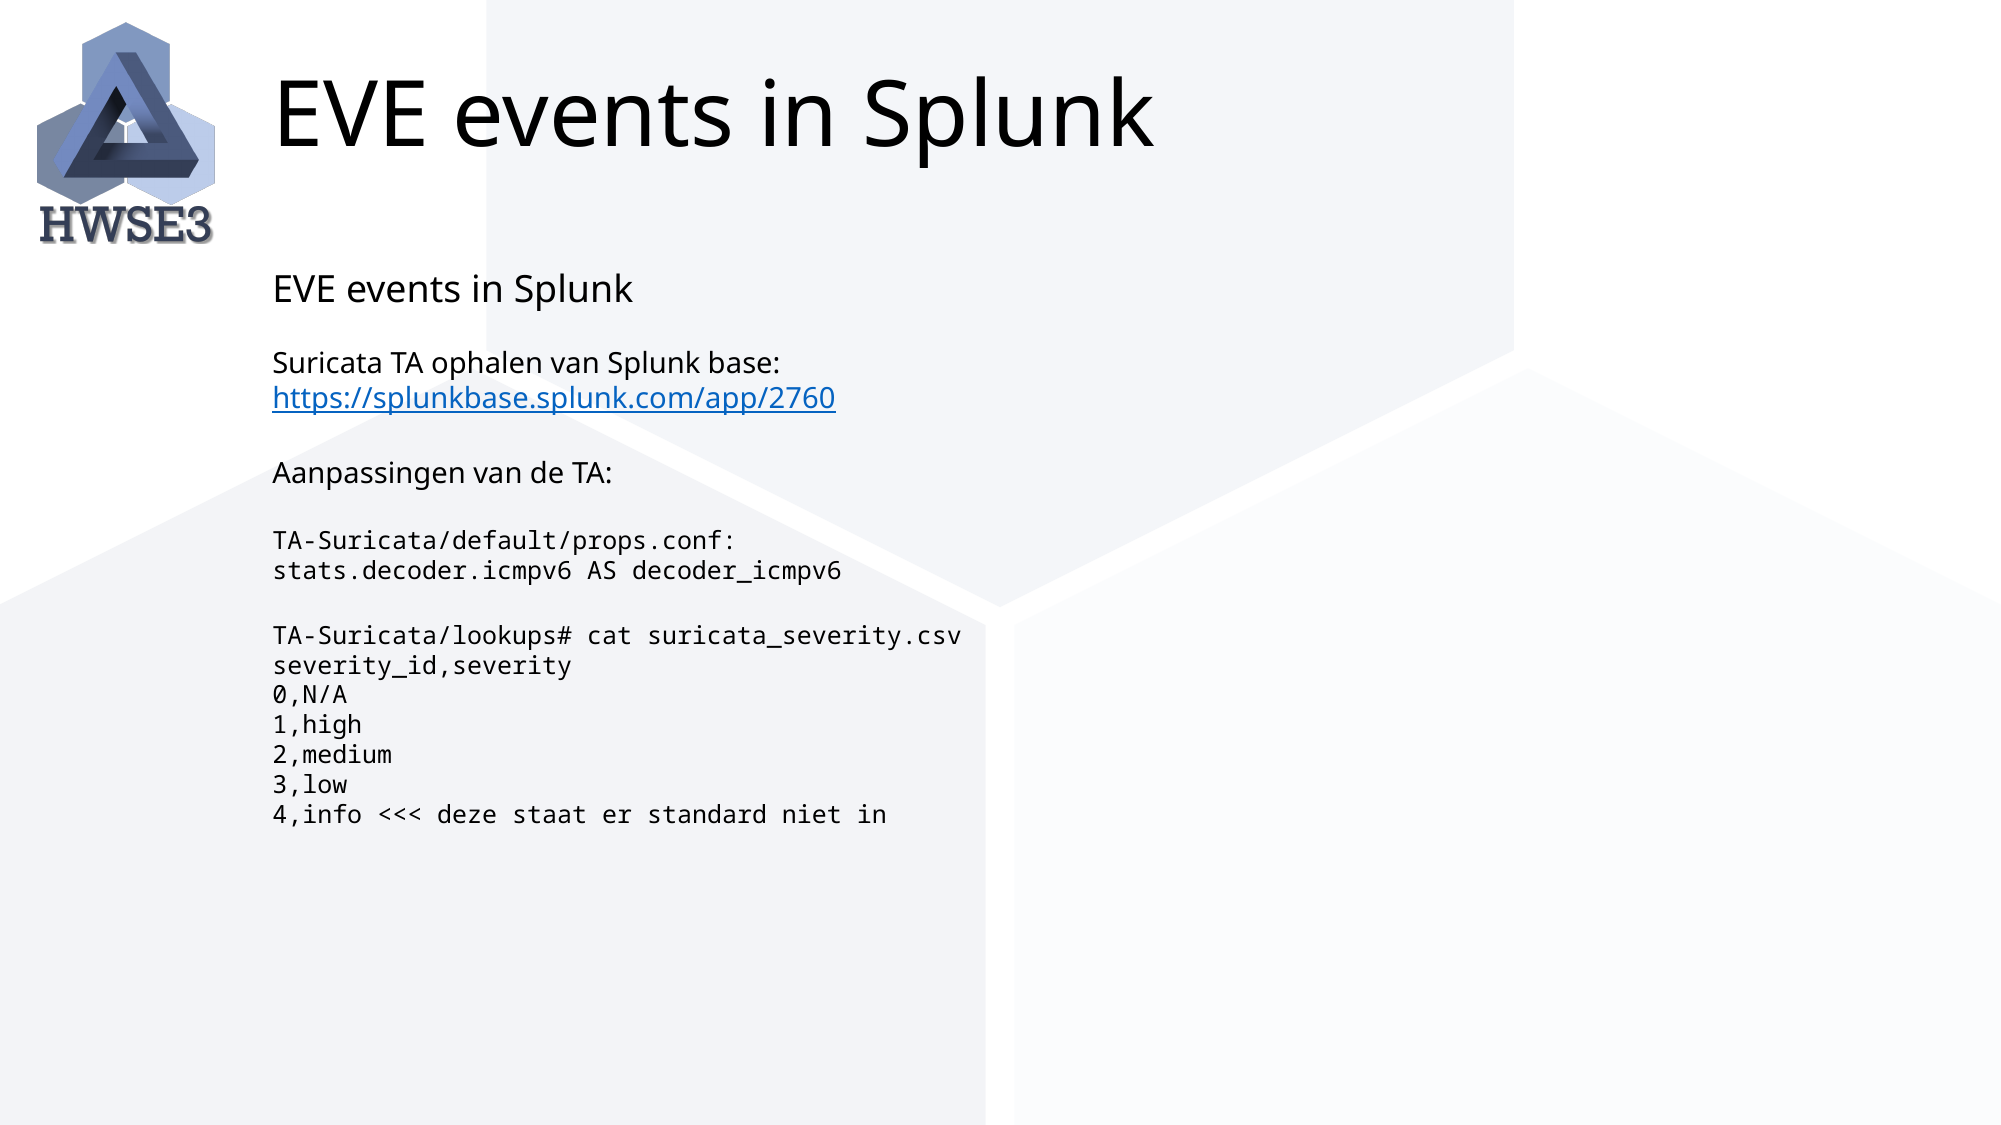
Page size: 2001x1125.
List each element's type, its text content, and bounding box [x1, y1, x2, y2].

title EVE events in Splunk [257, 59, 1863, 244]
text_box EVE events in Splunk Suricata TA ophalen van Splunk base: https://splunkbase.splunk.com/app/2760 Aanpassingen van de TA: TA-Suricata/default/props.conf: stats.decoder.icmpv6 AS decoder_icmpv6 TA-Suricata/lookups# cat suricata_severity.csv severity_id,severity 0,N/A 1,high 2,medium 3,low 4,info <<< deze staat er standard niet in [257, 257, 1644, 907]
picture [8, 22, 248, 244]
